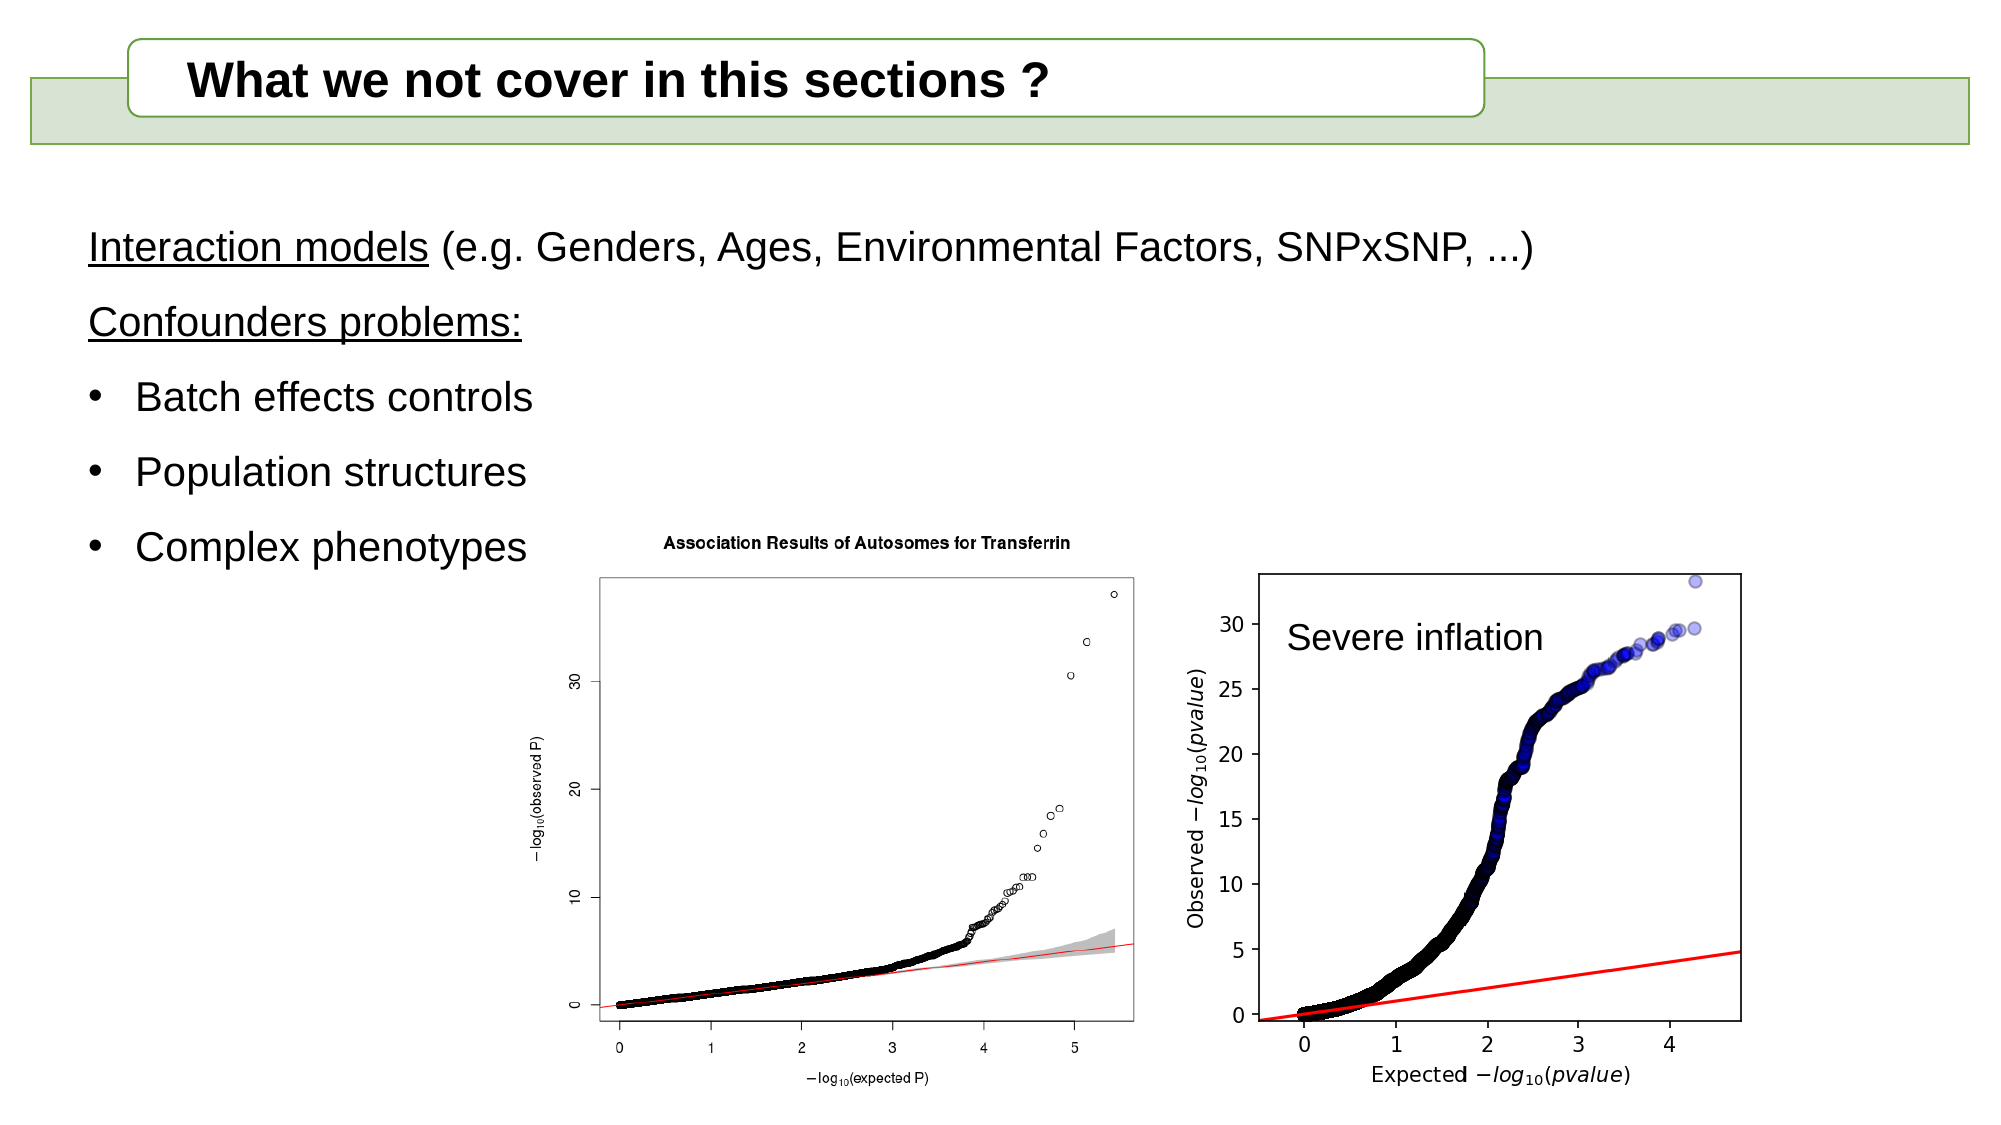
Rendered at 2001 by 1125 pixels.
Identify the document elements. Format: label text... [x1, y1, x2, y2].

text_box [31, 38, 1969, 145]
picture [529, 525, 1151, 1098]
text_box Interaction models (e.g. Genders, Ages, Environmental Factors, SNPxSNP, ...) Confounders problems: Batch effects controls Population structures Complex phenotypes [73, 187, 1927, 578]
picture [1177, 567, 1754, 1099]
